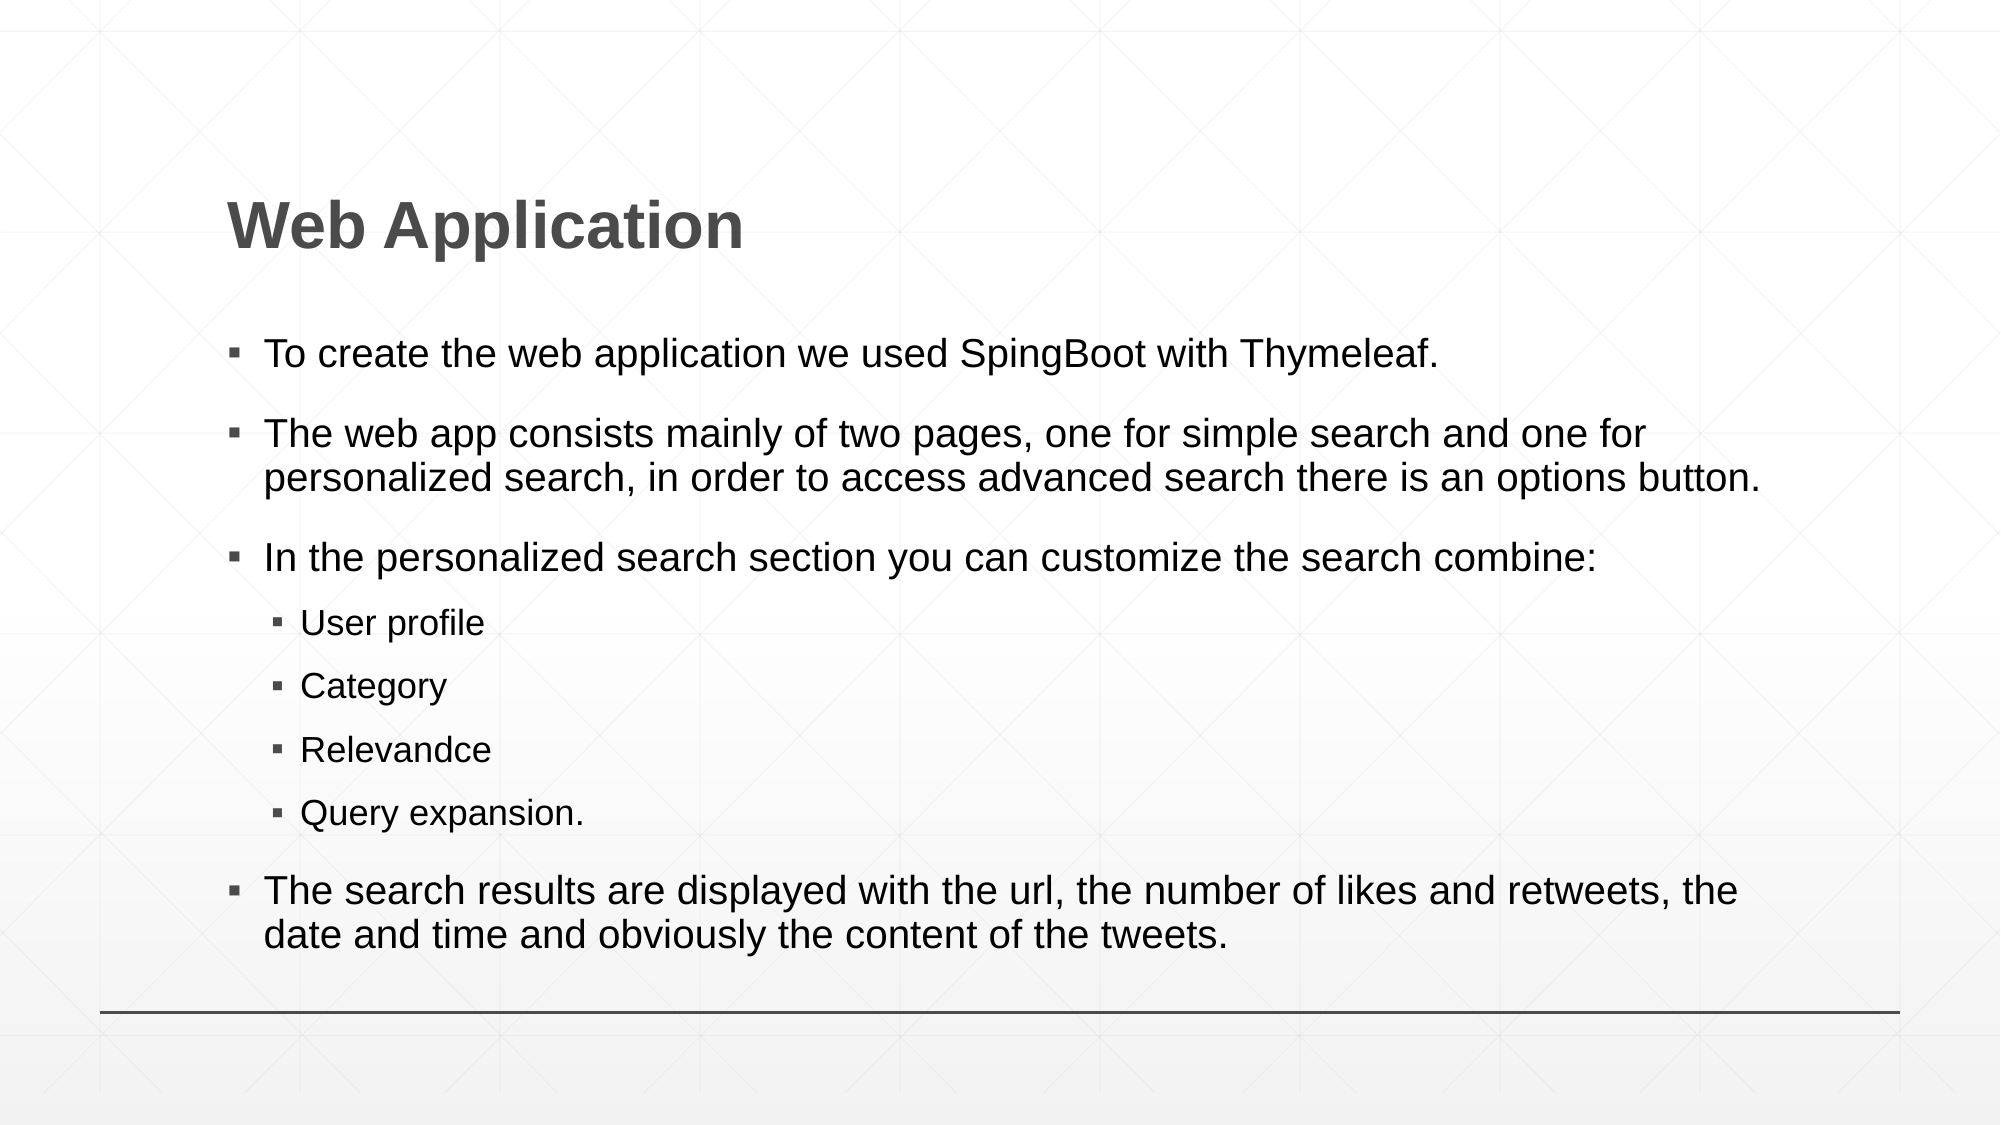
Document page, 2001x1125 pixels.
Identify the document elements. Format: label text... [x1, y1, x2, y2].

title Web Application [212, 82, 1788, 271]
list To create the web application we used SpingBoot with Thymeleaf. The web app consists mainly of two pages, one for simple search and one for personalized search, in order to access advanced search there is an options button. In the personalized search section you can customize the search combine: User profile Category Relevandce Query expansion. The search results are displayed with the url, the number of likes and retweets, the date and time and obviously the content of the tweets. [212, 324, 1788, 1009]
